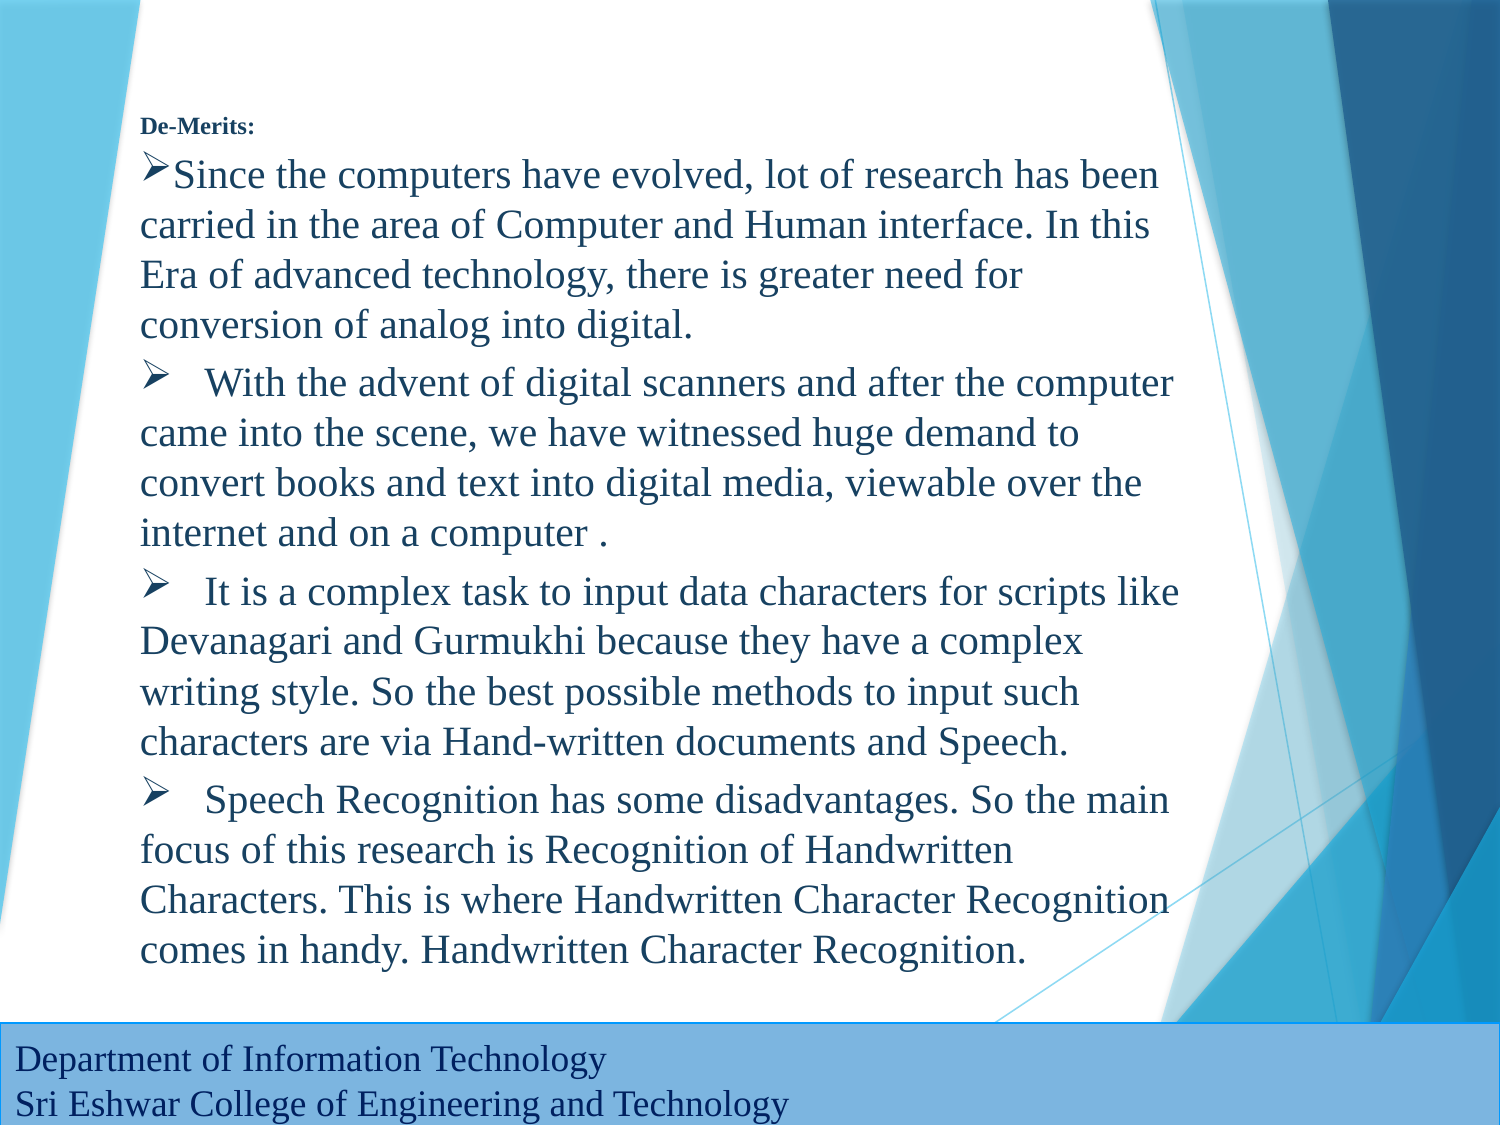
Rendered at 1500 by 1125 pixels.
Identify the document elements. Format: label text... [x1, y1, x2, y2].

title De-Merits: [125, 101, 1400, 177]
text_box Department of Information Technology Sri Eshwar College of Engineering and Technology [0, 1023, 1500, 1125]
text_box Since the computers have evolved, lot of research has been carried in the area of Computer and Human interface. In this Era of advanced technology, there is greater need for conversion of analog into digital. With the advent of digital scanners and after the computer came into the scene, we have witnessed huge demand to convert books and text into digital media, viewable over the internet and on a computer . It is a complex task to input data characters for scripts like Devanagari and Gurmukhi because they have a complex writing style. So the best possible methods to input such characters are via Hand-written documents and Speech. Speech Recognition has some disadvantages. So the main focus of this research is Recognition of Handwritten Characters. This is where Handwritten Character Recognition comes in handy. Handwritten Character Recognition. [124, 139, 1224, 879]
